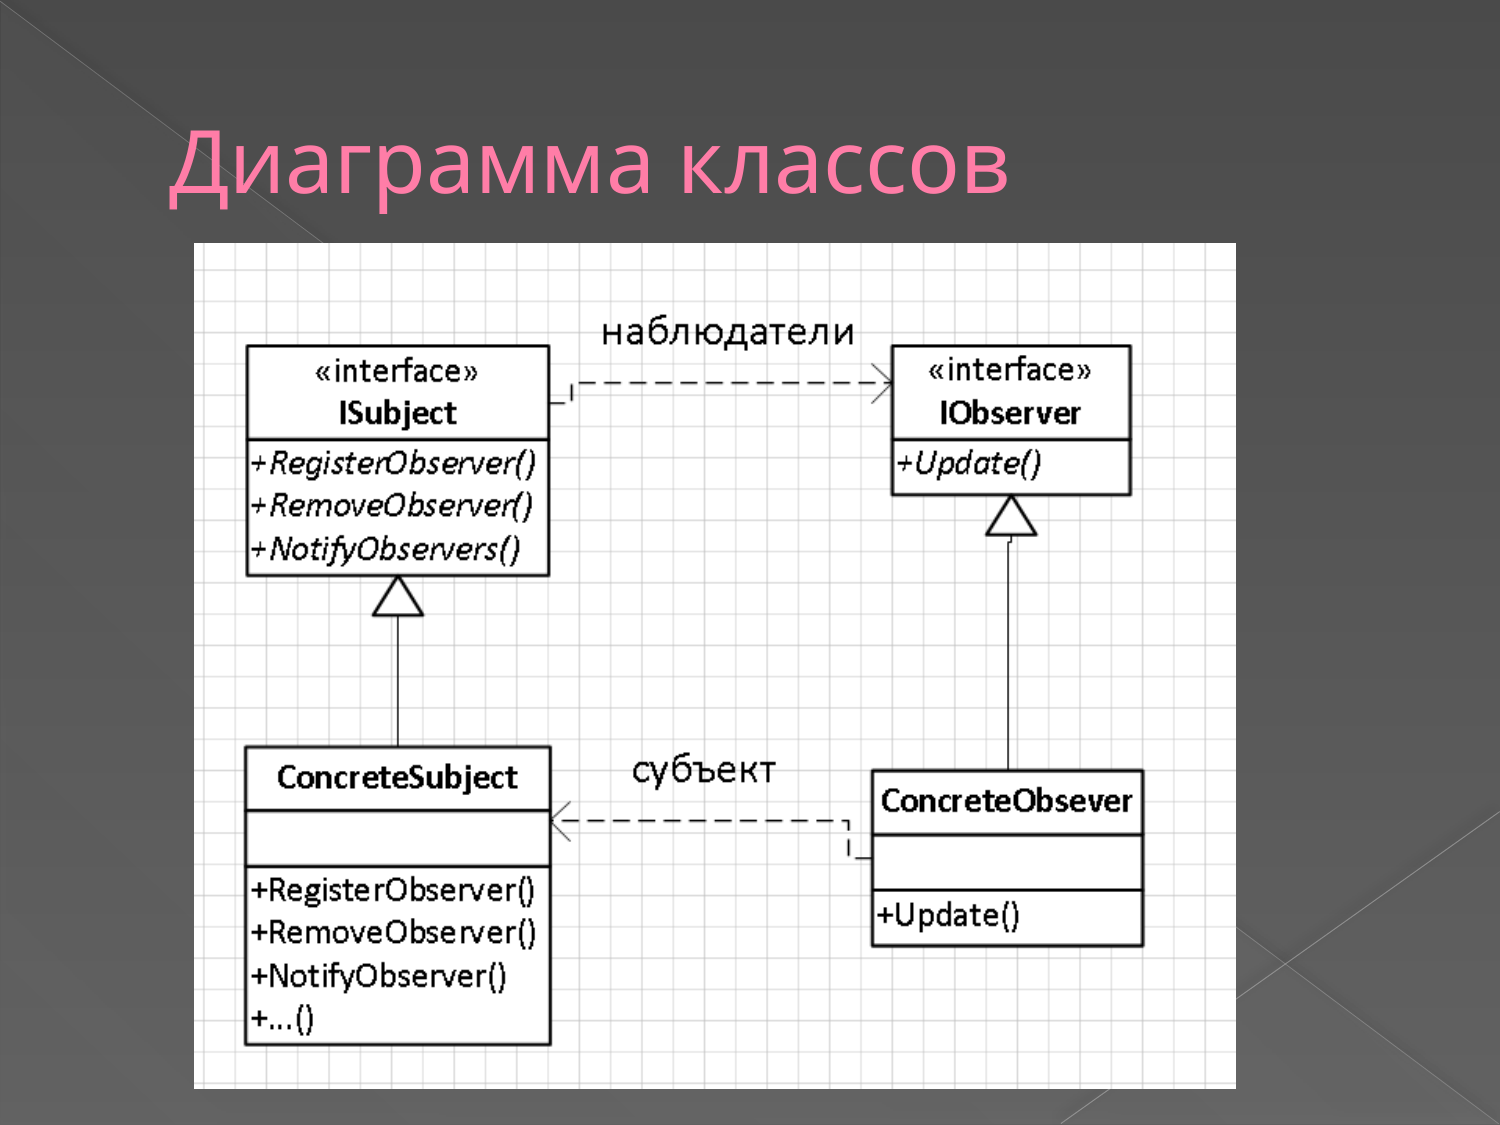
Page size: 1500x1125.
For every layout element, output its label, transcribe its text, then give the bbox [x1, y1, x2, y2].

title Диаграмма классов [75, 43, 1425, 274]
picture [194, 243, 1236, 1090]
